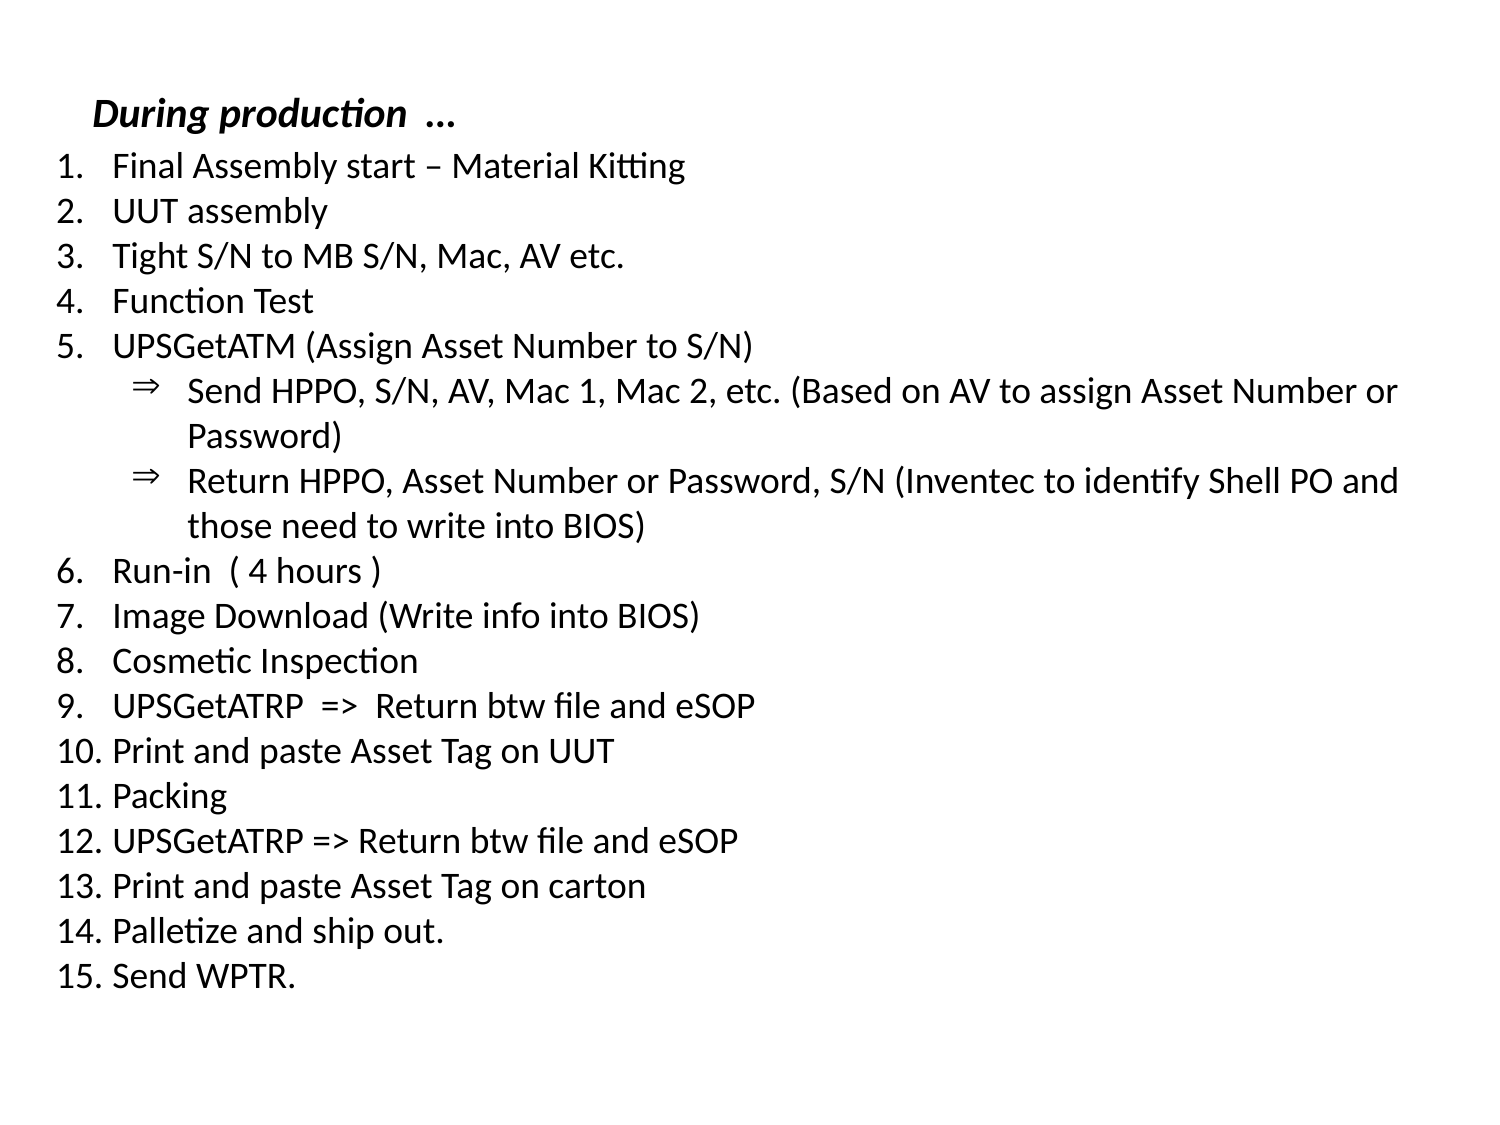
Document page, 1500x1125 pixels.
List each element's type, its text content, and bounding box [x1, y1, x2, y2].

text_box During production … [77, 78, 472, 143]
text_box Final Assembly start – Material Kitting UUT assembly Tight S/N to MB S/N, Mac, AV etc. Function Test UPSGetATM (Assign Asset Number to S/N) Send HPPO, S/N, AV, Mac 1, Mac 2, etc. (Based on AV to assign Asset Number or Password) Return HPPO, Asset Number or Password, S/N (Inventec to identify Shell PO and those need to write into BIOS) Run-in ( 4 hours ) Image Download (Write info into BIOS) Cosmetic Inspection UPSGetATRP => Return btw file and eSOP Print and paste Asset Tag on UUT Packing UPSGetATRP => Return btw file and eSOP Print and paste Asset Tag on carton Palletize and ship out. Send WPTR. [41, 133, 1471, 1004]
